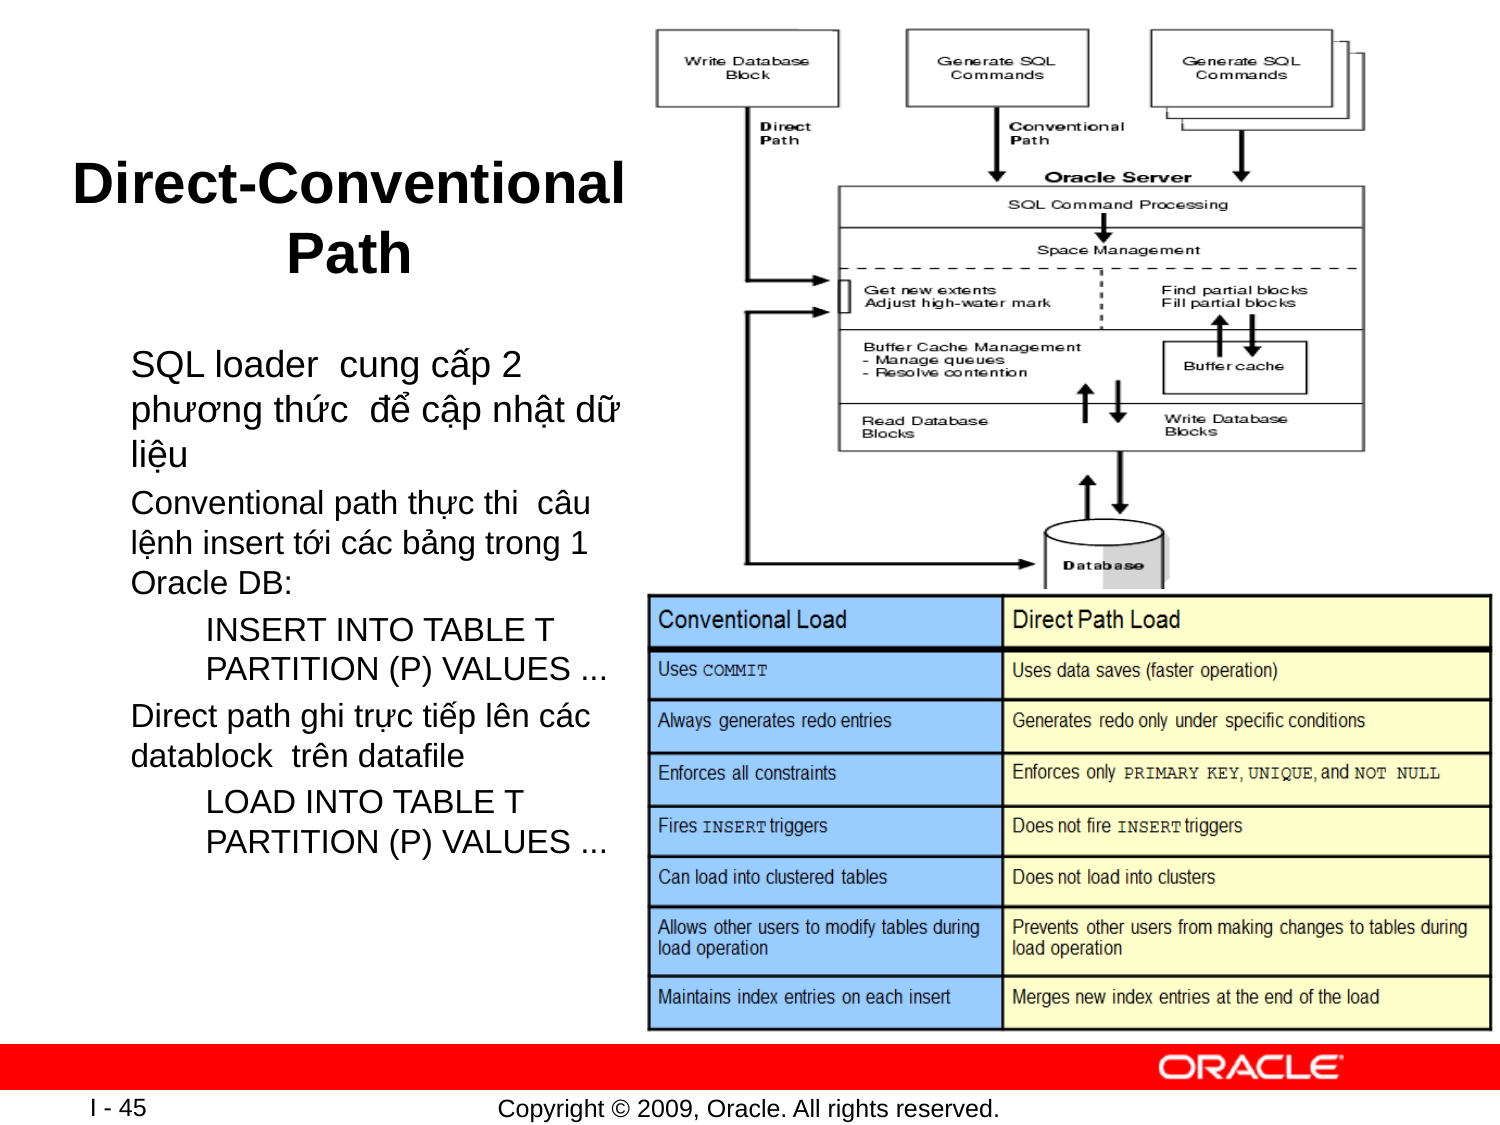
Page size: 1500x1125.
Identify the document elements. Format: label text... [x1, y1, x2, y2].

picture [0, 1044, 1500, 1090]
list SQL loader cung cấp 2 phương thức để cập nhật dữ liệu Conventional path thực thi câu lệnh insert tới các bảng trong 1 Oracle DB: INSERT INTO TABLE T PARTITION (P) VALUES ... Direct path ghi trực tiếp lên các datablock trên datafile LOAD INTO TABLE T PARTITION (P) VALUES ... [128, 337, 638, 971]
title Direct-Conventional Path [56, 24, 644, 288]
picture [637, 27, 1500, 1038]
